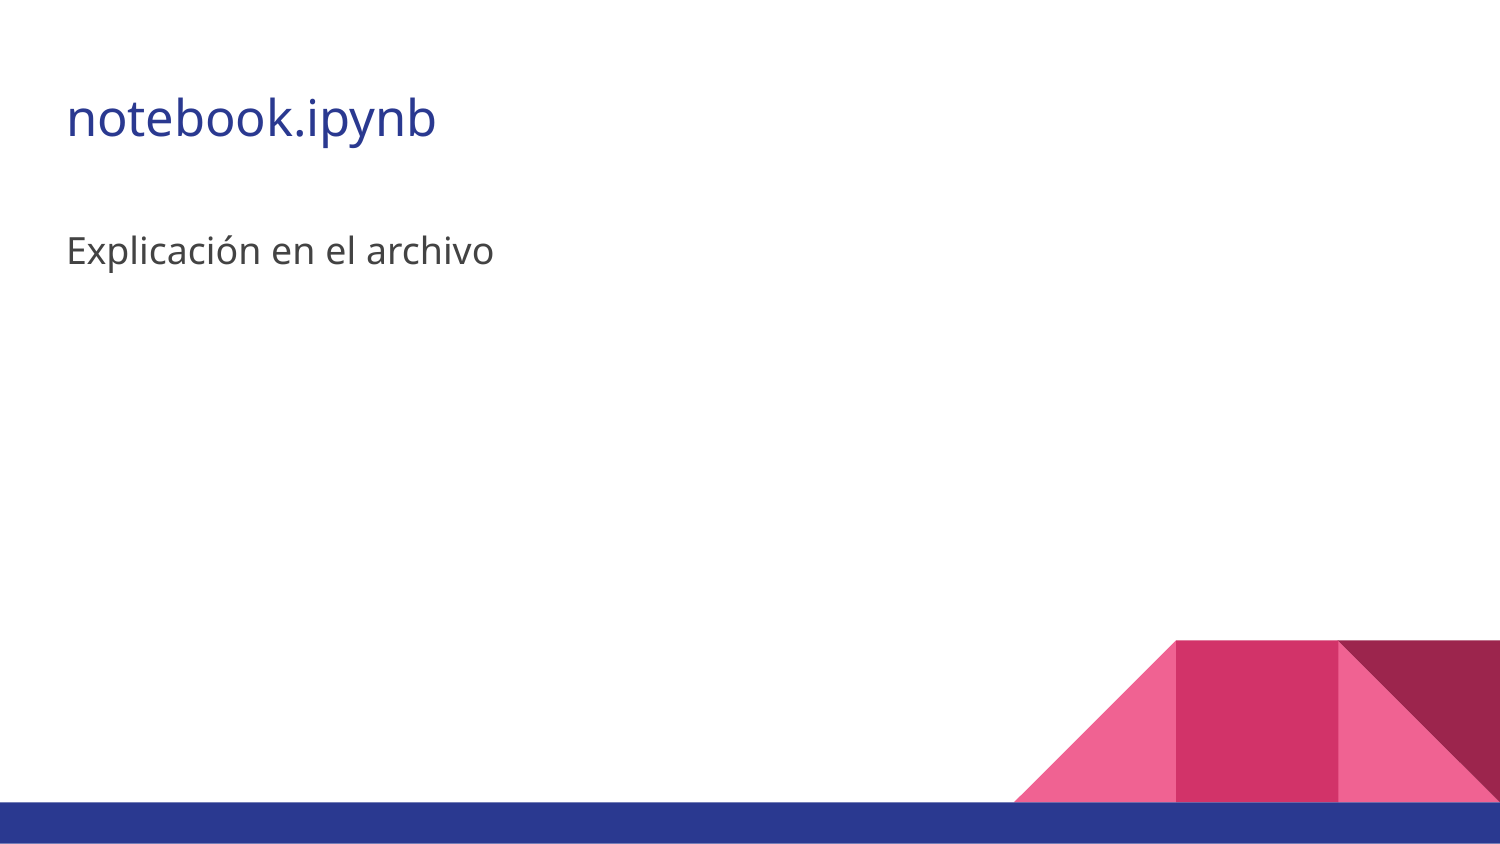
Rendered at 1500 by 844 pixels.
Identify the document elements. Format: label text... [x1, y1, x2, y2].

title notebook.ipynb [51, 67, 1449, 167]
list Explicación en el archivo [51, 201, 612, 750]
